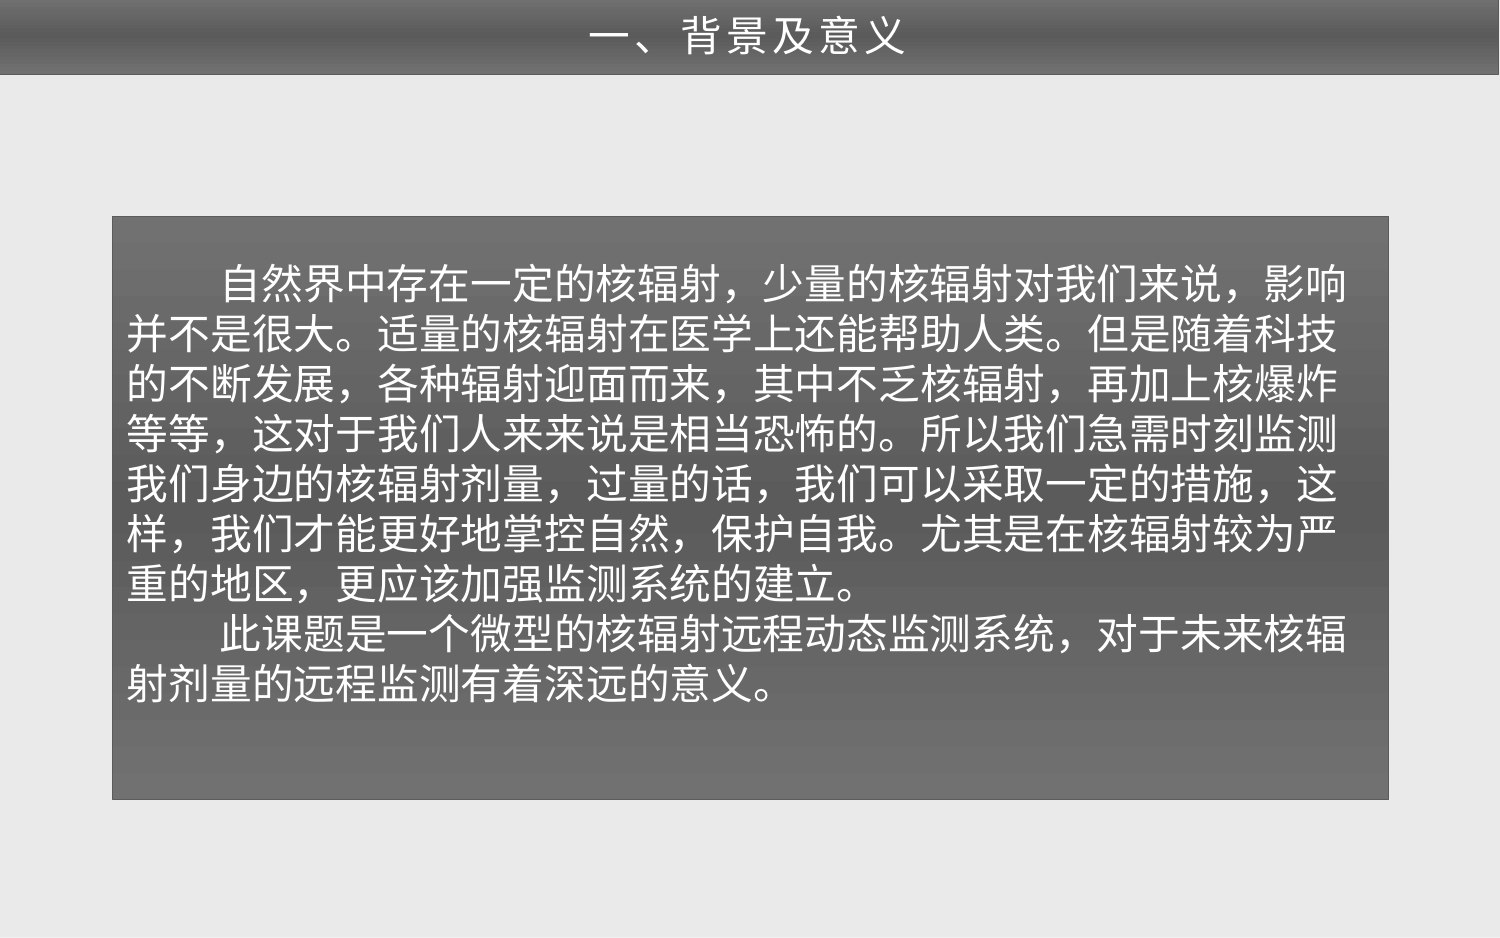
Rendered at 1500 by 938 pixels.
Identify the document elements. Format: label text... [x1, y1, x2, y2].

text_box 自然界中存在一定的核辐射，少量的核辐射对我们来说，影响并不是很大。适量的核辐射在医学上还能帮助人类。但是随着科技的不断发展，各种辐射迎面而来，其中不乏核辐射，再加上核爆炸等等，这对于我们人来来说是相当恐怖的。所以我们急需时刻监测我们身边的核辐射剂量，过量的话，我们可以采取一定的措施，这样，我们才能更好地掌控自然，保护自我。尤其是在核辐射较为严重的地区，更应该加强监测系统的建立。 此课题是一个微型的核辐射远程动态监测系统，对于未来核辐射剂量的远程监测有着深远的意义。 [110, 214, 1390, 802]
text_box 一、背景及意义 [0, 0, 1500, 76]
